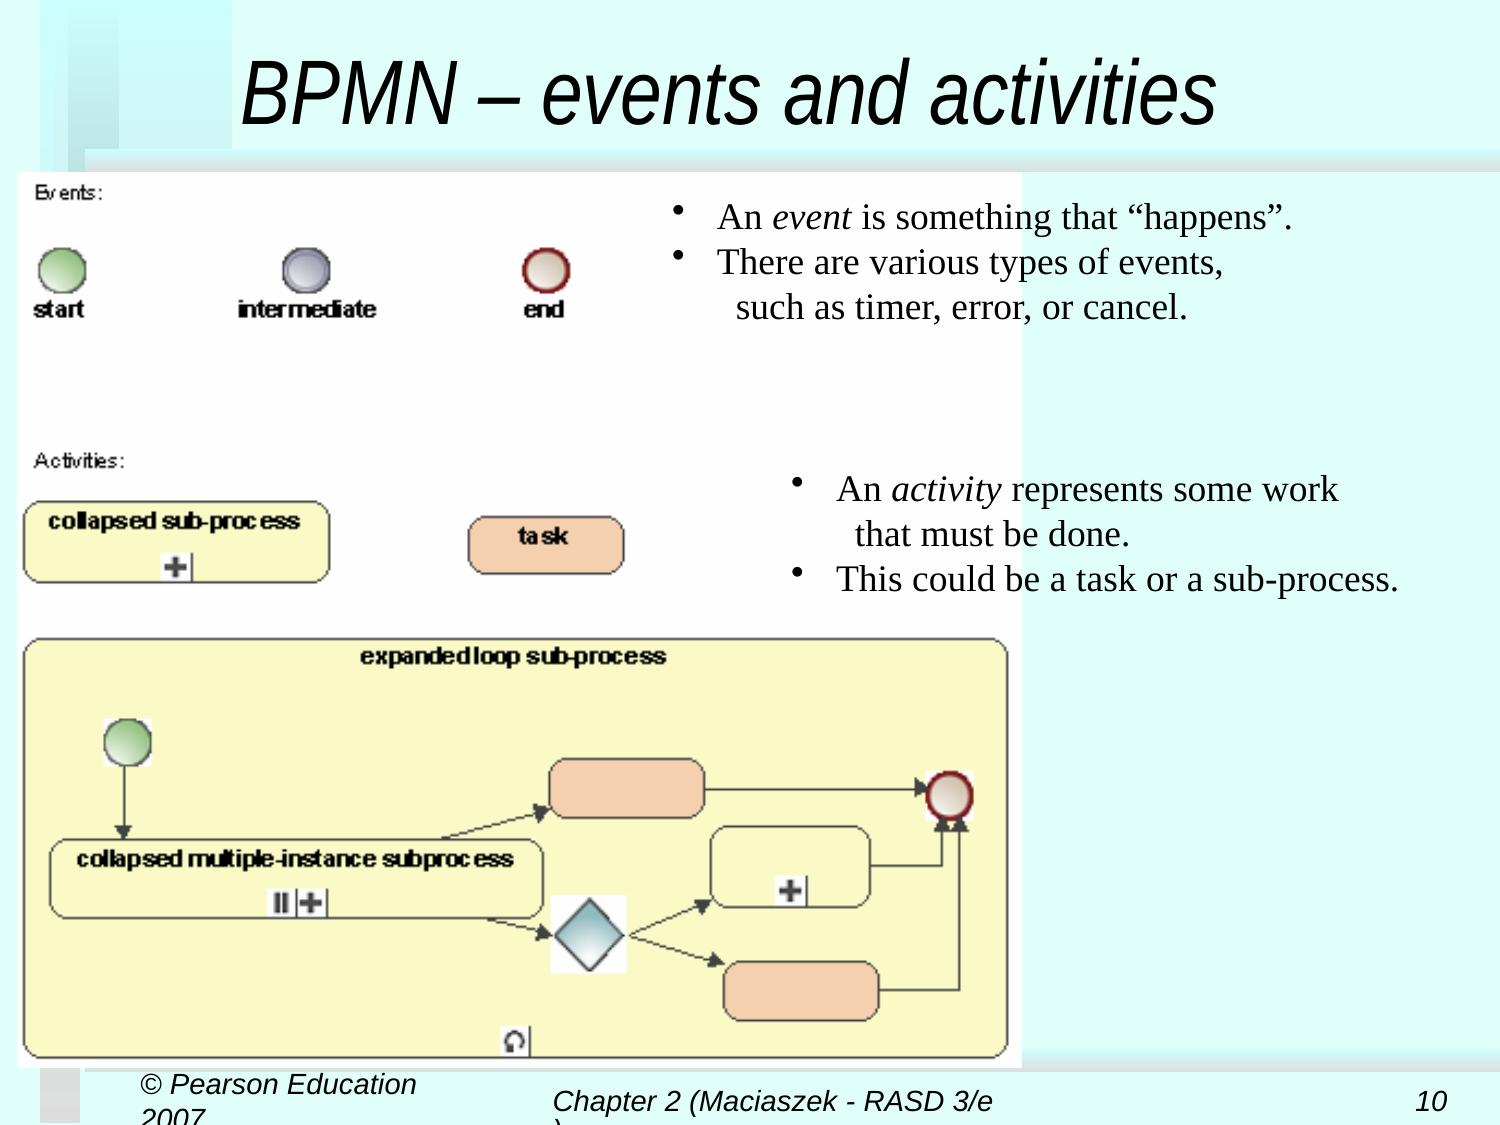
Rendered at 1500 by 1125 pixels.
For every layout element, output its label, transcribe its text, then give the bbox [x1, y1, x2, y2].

picture [17, 172, 1022, 1068]
footer Chapter 2 (Maciaszek - RASD 3/e) [537, 1074, 1013, 1125]
text_box An activity represents some work that must be done. This could be a task or a sub-process. [1022, 456, 1425, 606]
slide_number 10 [1149, 1074, 1463, 1125]
title BPMN – events and activities [225, 0, 1500, 150]
text_box An event is something that “happens”. There are various types of events, such as timer, error, or cancel. [1022, 184, 1309, 335]
slide_number © Pearson Education 2007 [125, 1074, 438, 1125]
